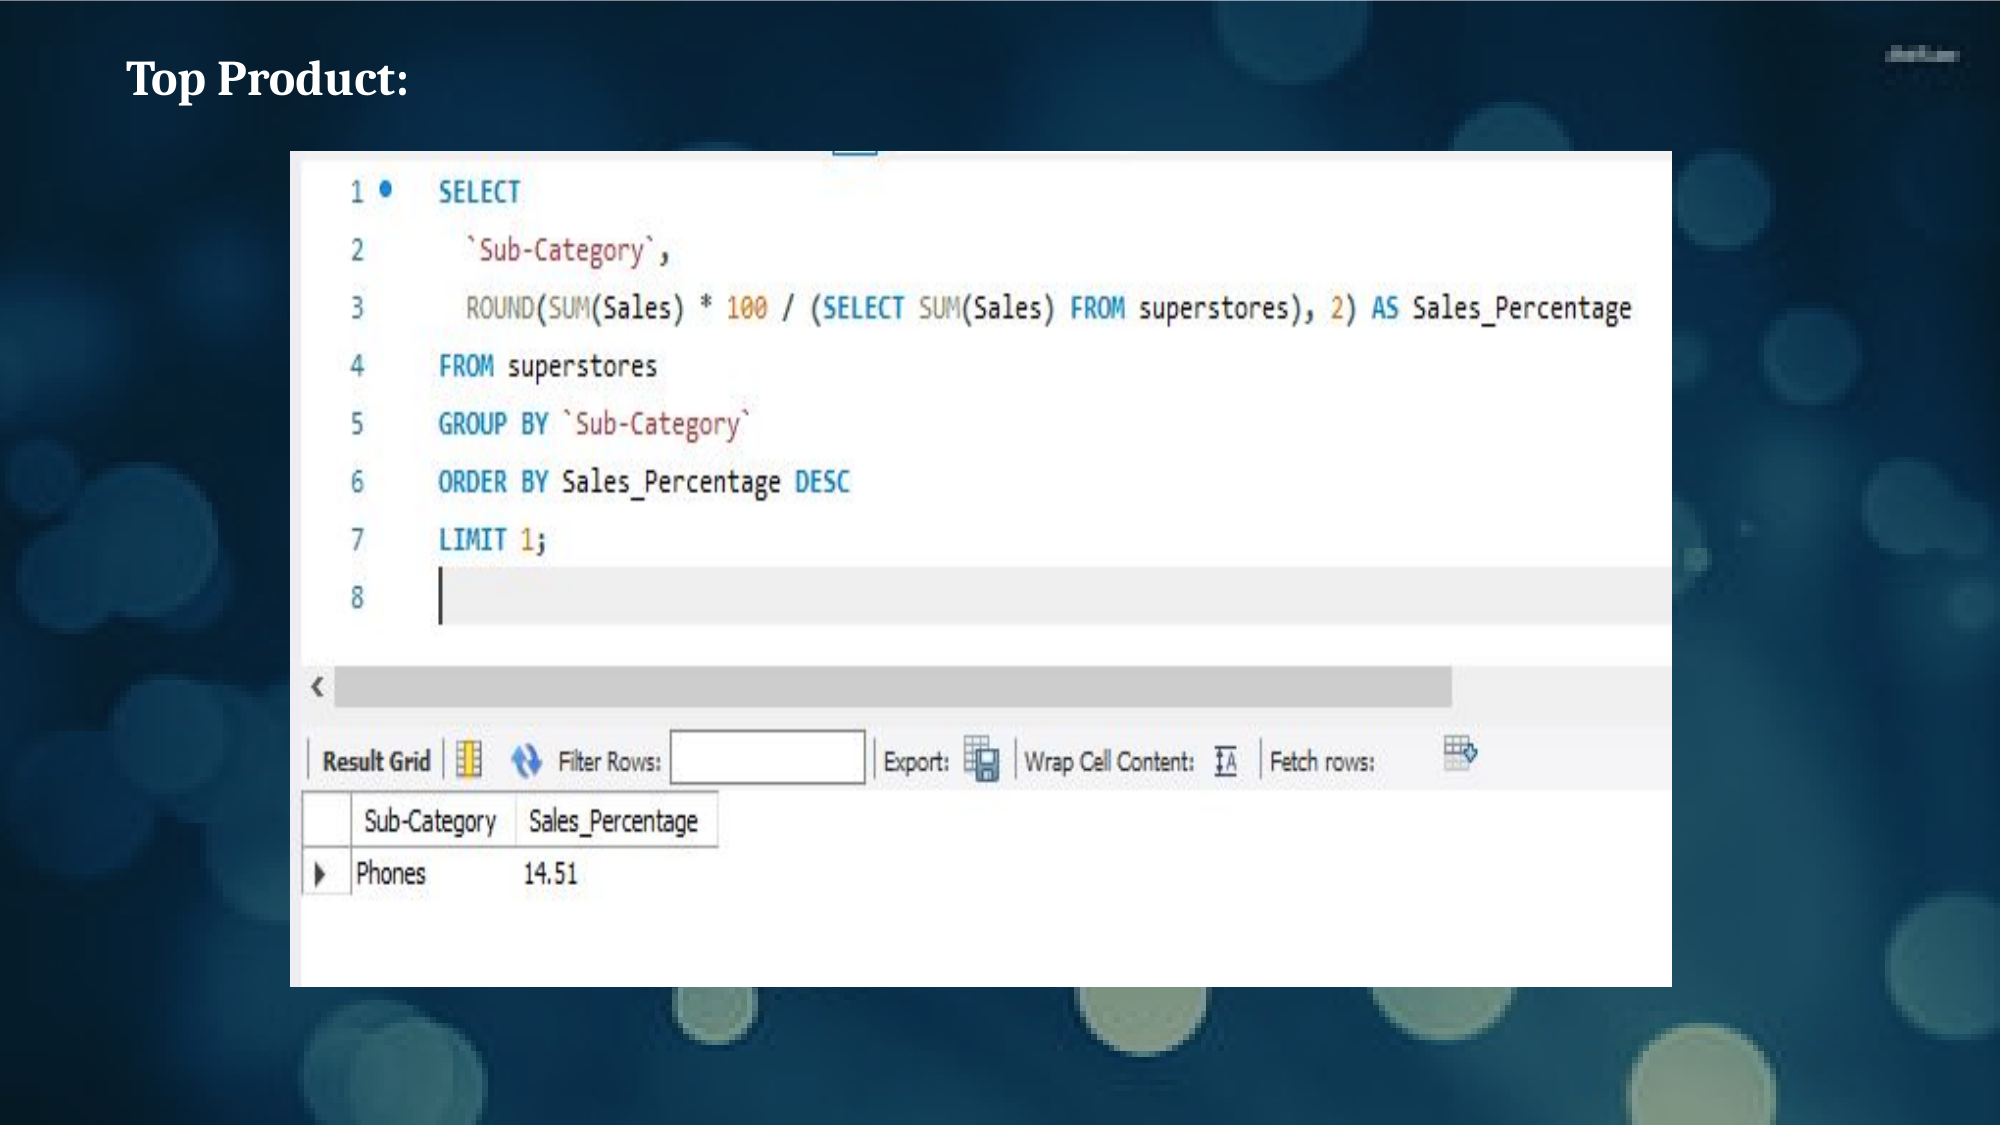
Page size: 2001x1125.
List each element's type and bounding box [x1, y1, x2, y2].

picture [0, 0, 2000, 1125]
list [290, 150, 1673, 988]
